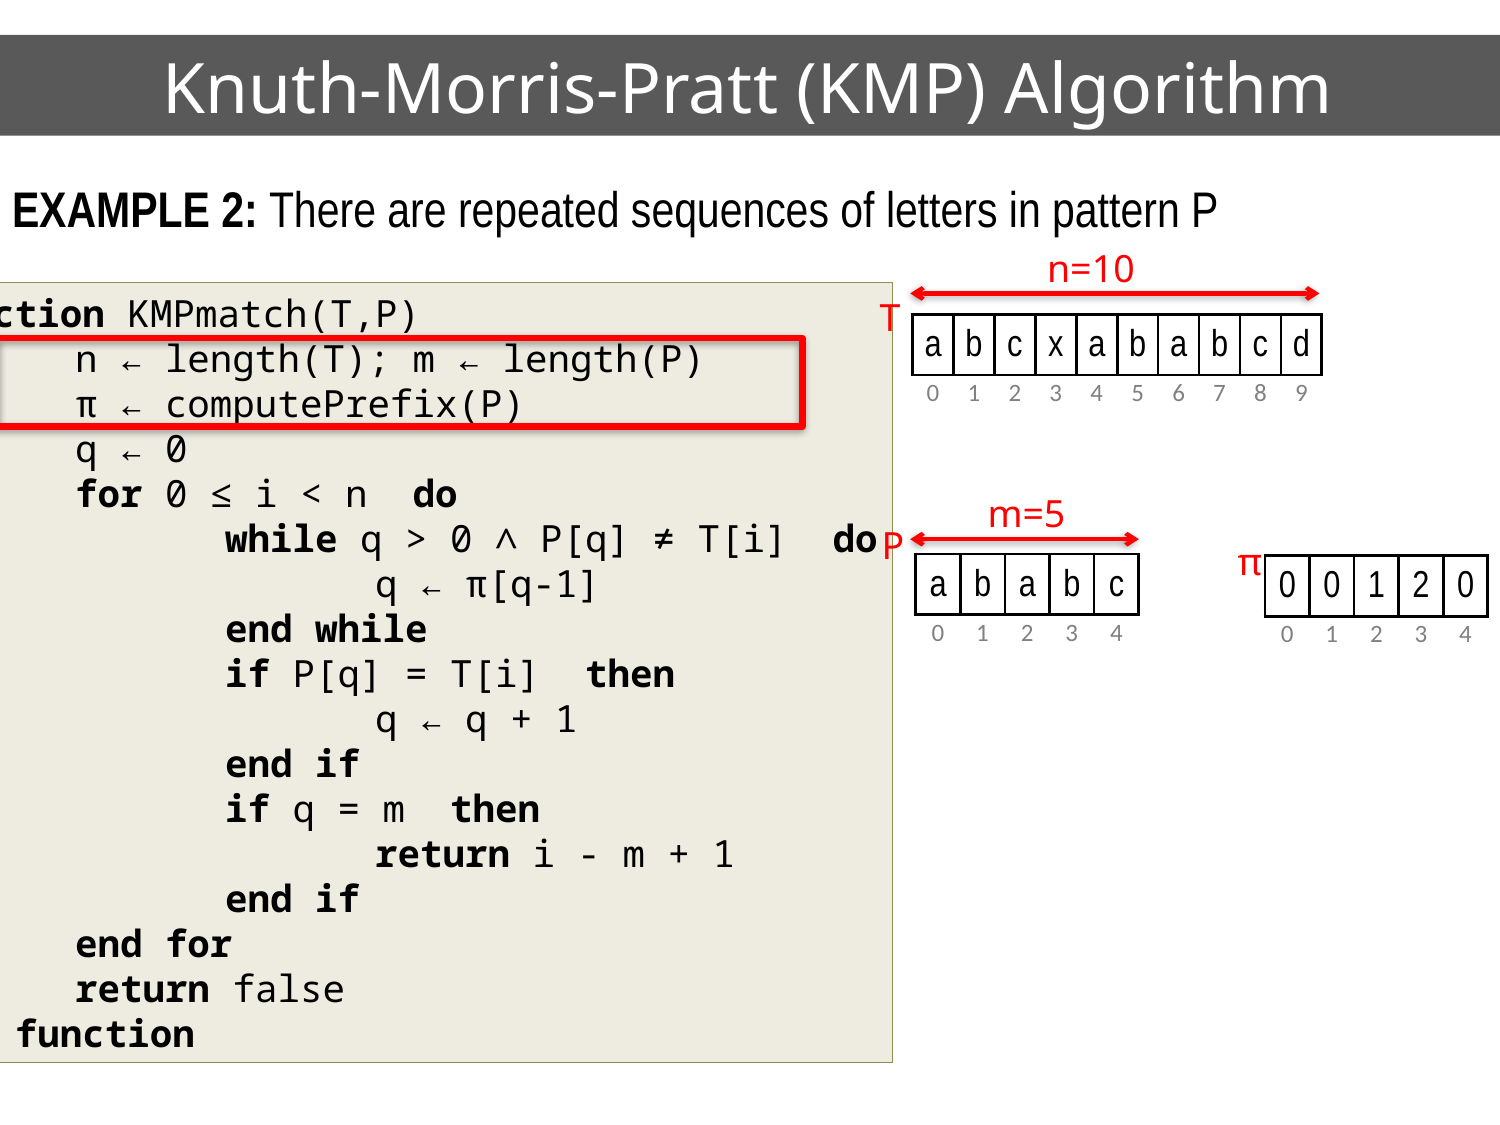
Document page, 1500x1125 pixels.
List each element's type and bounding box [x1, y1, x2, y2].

table_header [1311, 557, 1353, 615]
table_header [1445, 557, 1486, 615]
table_cell [913, 376, 1322, 436]
table_header [917, 555, 959, 613]
table_header [1266, 557, 1308, 615]
table_header [955, 316, 993, 374]
table_cell [1265, 618, 1488, 677]
title [0, 34, 1500, 136]
table_header [1051, 555, 1093, 613]
table_header [1282, 316, 1320, 374]
text_box [0, 169, 1498, 1063]
table_header [1078, 316, 1116, 374]
table_cell [916, 616, 1139, 676]
table_header [996, 316, 1034, 374]
table_header [1355, 557, 1397, 615]
table_header [1119, 316, 1157, 374]
table_header [1241, 316, 1280, 374]
table_header [1037, 316, 1075, 374]
table_header [1095, 555, 1137, 613]
table_header [914, 316, 952, 374]
table_header [1400, 557, 1442, 615]
table_header [1006, 555, 1048, 613]
table_header [1200, 316, 1239, 374]
text_box [1222, 530, 1277, 591]
table_header [1159, 316, 1198, 374]
table_header [962, 555, 1004, 613]
